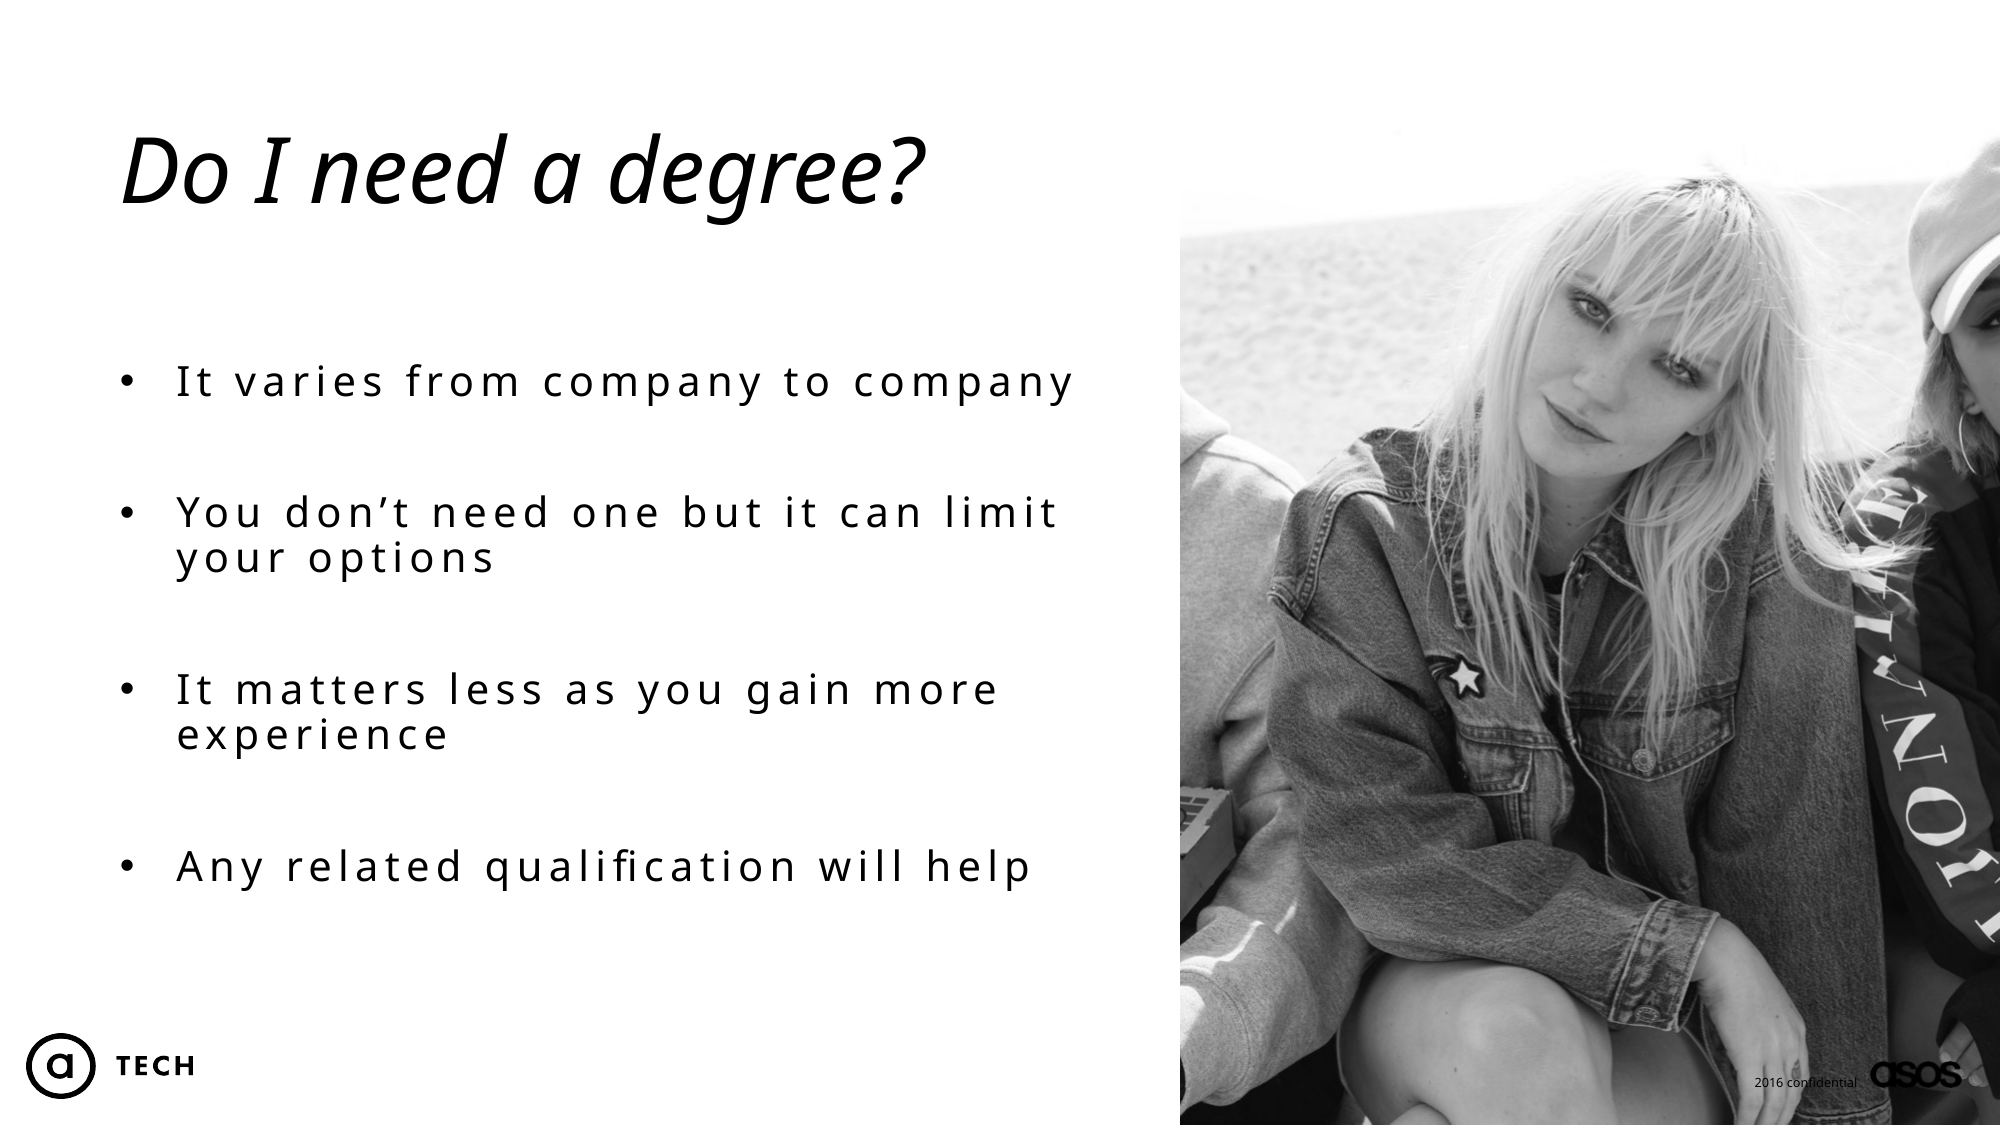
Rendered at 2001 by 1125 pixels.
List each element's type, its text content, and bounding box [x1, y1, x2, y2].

picture [17, 1027, 202, 1105]
title Do I need a degree? [104, 117, 1096, 316]
list It varies from company to company You don’t need one but it can limit your options It matters less as you gain more experience Any related qualification will help [104, 352, 1096, 981]
picture [1180, 0, 2000, 1125]
